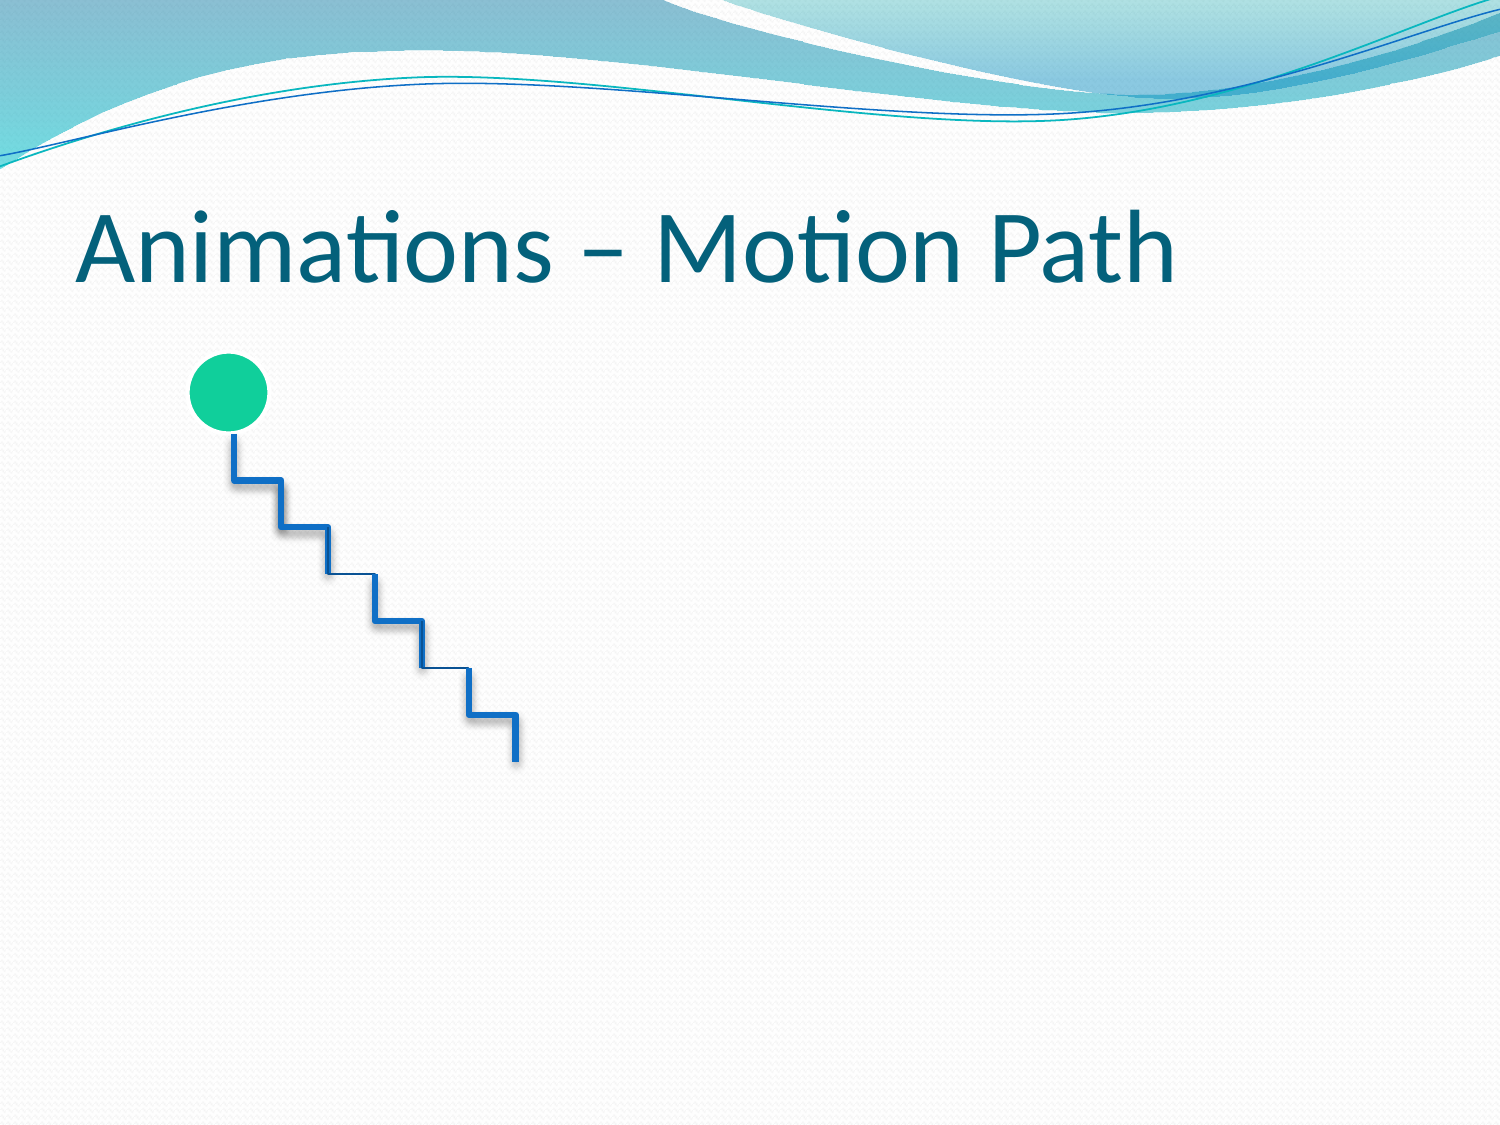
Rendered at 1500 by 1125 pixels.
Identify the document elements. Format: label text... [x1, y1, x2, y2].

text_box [351, 597, 446, 645]
text_box [185, 349, 272, 436]
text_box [398, 644, 493, 692]
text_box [445, 691, 540, 739]
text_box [257, 503, 352, 551]
title Animations – Motion Path [75, 115, 1425, 303]
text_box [210, 456, 305, 505]
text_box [304, 550, 399, 598]
